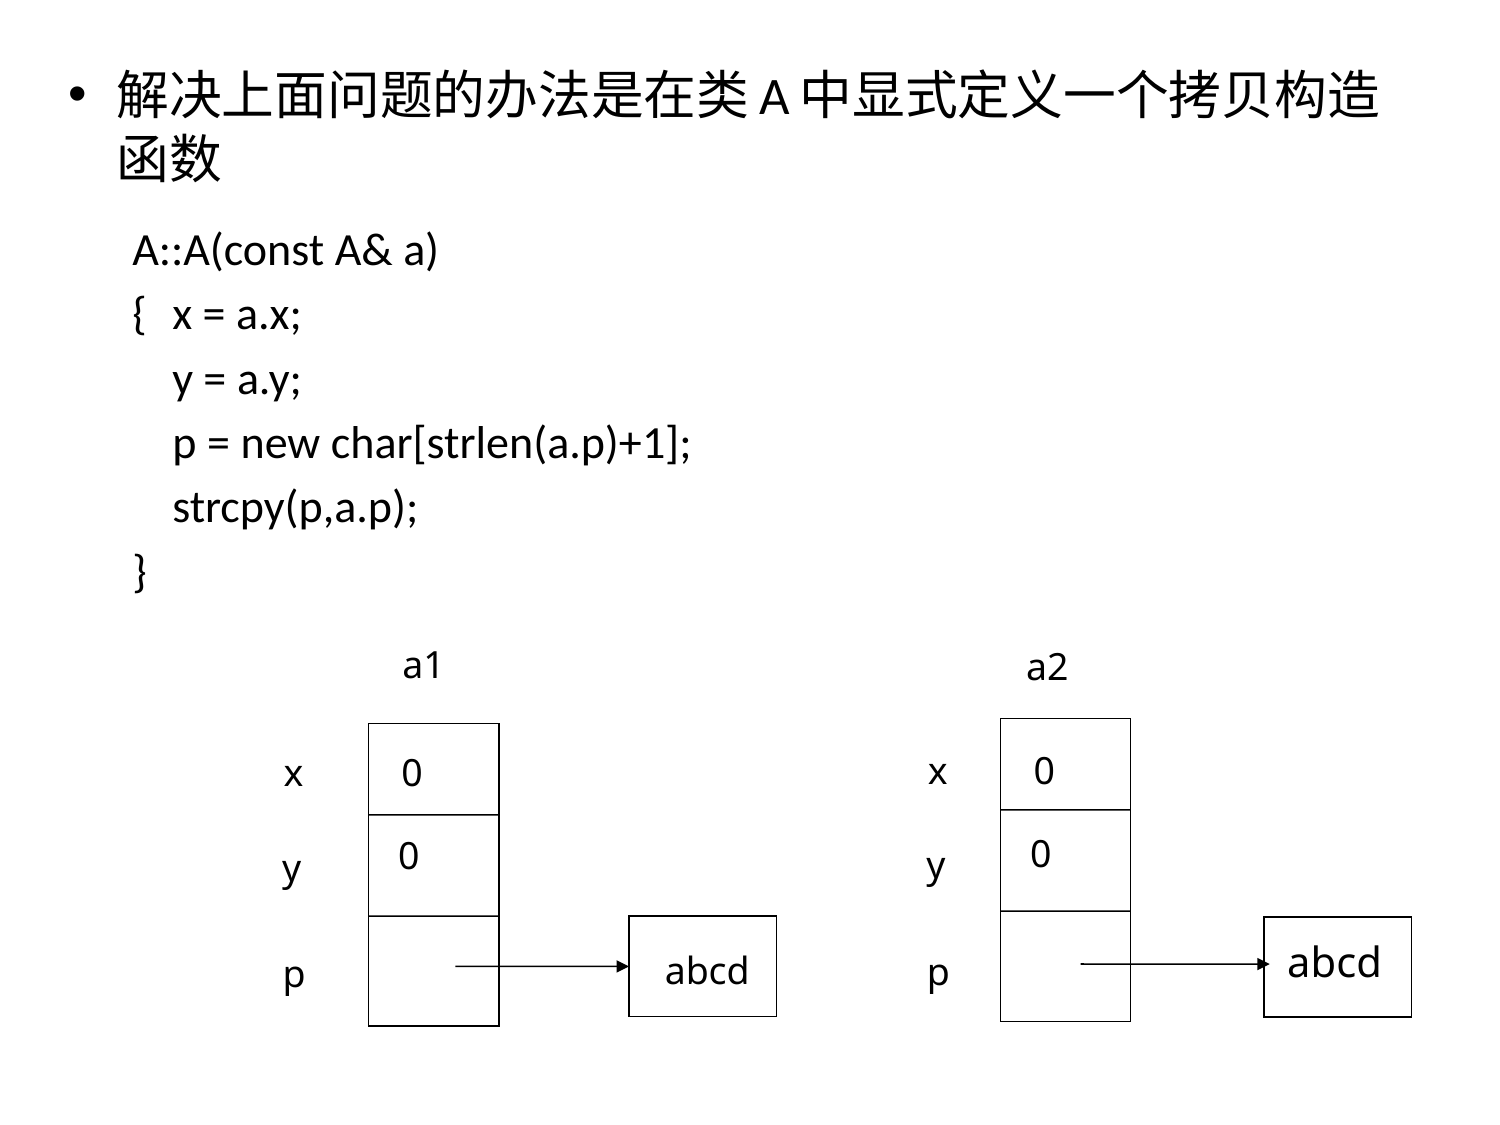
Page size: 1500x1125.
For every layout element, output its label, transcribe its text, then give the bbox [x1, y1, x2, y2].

text_box x [268, 741, 319, 802]
text_box [629, 916, 777, 1017]
text_box 0 [1018, 739, 1071, 800]
text_box abcd [1272, 928, 1398, 994]
text_box 0 [386, 741, 438, 802]
text_box x [913, 739, 963, 800]
text_box 0 [1015, 822, 1067, 883]
text_box y [911, 834, 961, 894]
text_box p [912, 940, 965, 1001]
text_box [1000, 718, 1131, 809]
text_box [368, 815, 499, 916]
text_box [1000, 912, 1131, 1022]
text_box y [267, 836, 317, 897]
text_box a1 [387, 633, 460, 693]
text_box [1000, 810, 1131, 911]
text_box [368, 917, 499, 1027]
list 解决上面问题的办法是在类A中显式定义一个拷贝构造函数 A::A(const A& a) { x = a.x; y = a.y; p = new char[strlen(a.p)+1]; strcpy(p,a.p); } [53, 54, 1443, 610]
text_box a2 [1011, 635, 1084, 696]
text_box [368, 723, 499, 814]
text_box 0 [383, 824, 435, 885]
text_box [455, 960, 630, 973]
text_box p [267, 942, 321, 1003]
text_box [1080, 957, 1264, 971]
text_box abcd [650, 939, 765, 999]
text_box [1264, 916, 1412, 1018]
